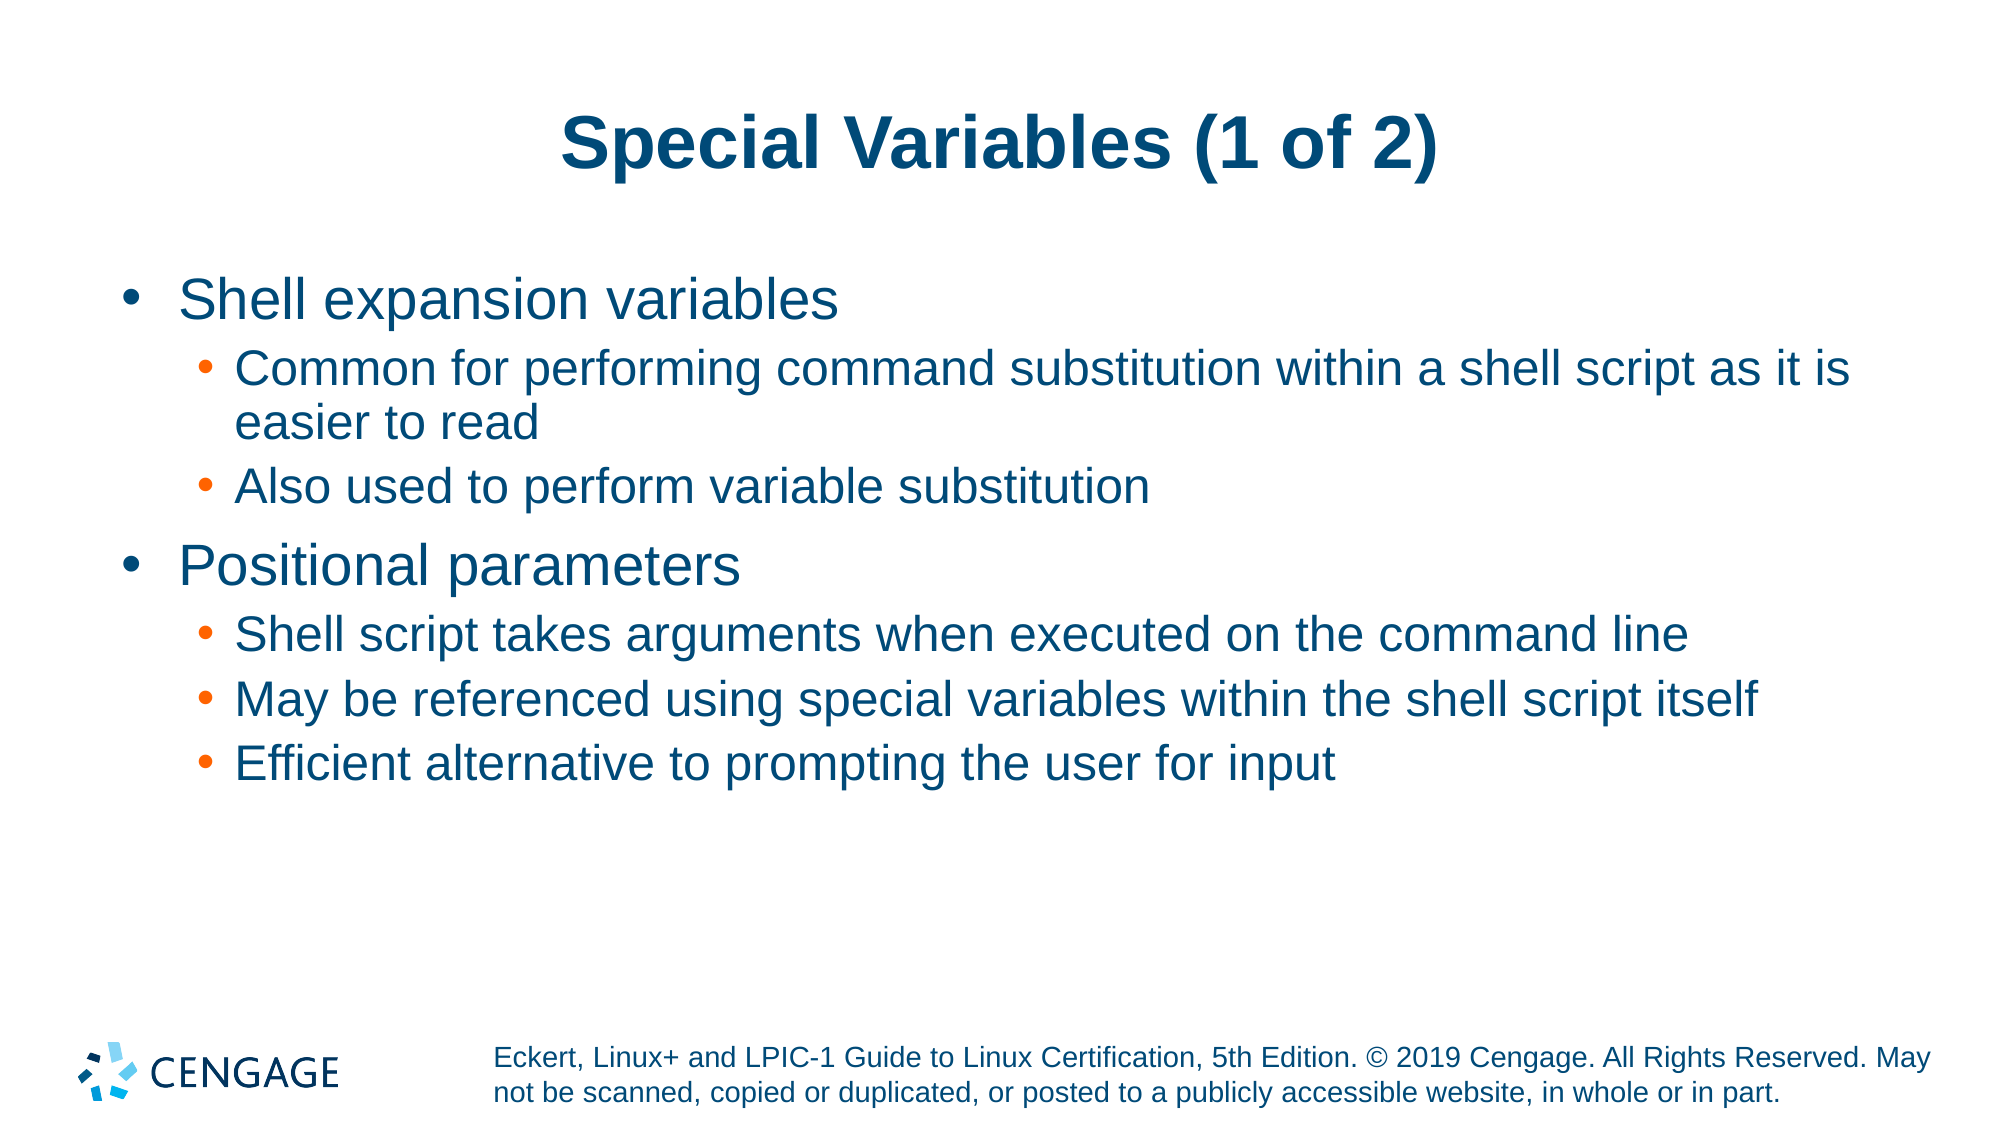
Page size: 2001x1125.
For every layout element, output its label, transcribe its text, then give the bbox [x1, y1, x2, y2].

picture [78, 1042, 338, 1101]
list Shell expansion variables Common for performing command substitution within a shell script as it is easier to read Also used to perform variable substitution Positional parameters Shell script takes arguments when executed on the command line May be referenced using special variables within the shell script itself Efficient alternative to prompting the user for input [121, 268, 1880, 990]
title Special Variables (1 of 2) [137, 103, 1863, 265]
